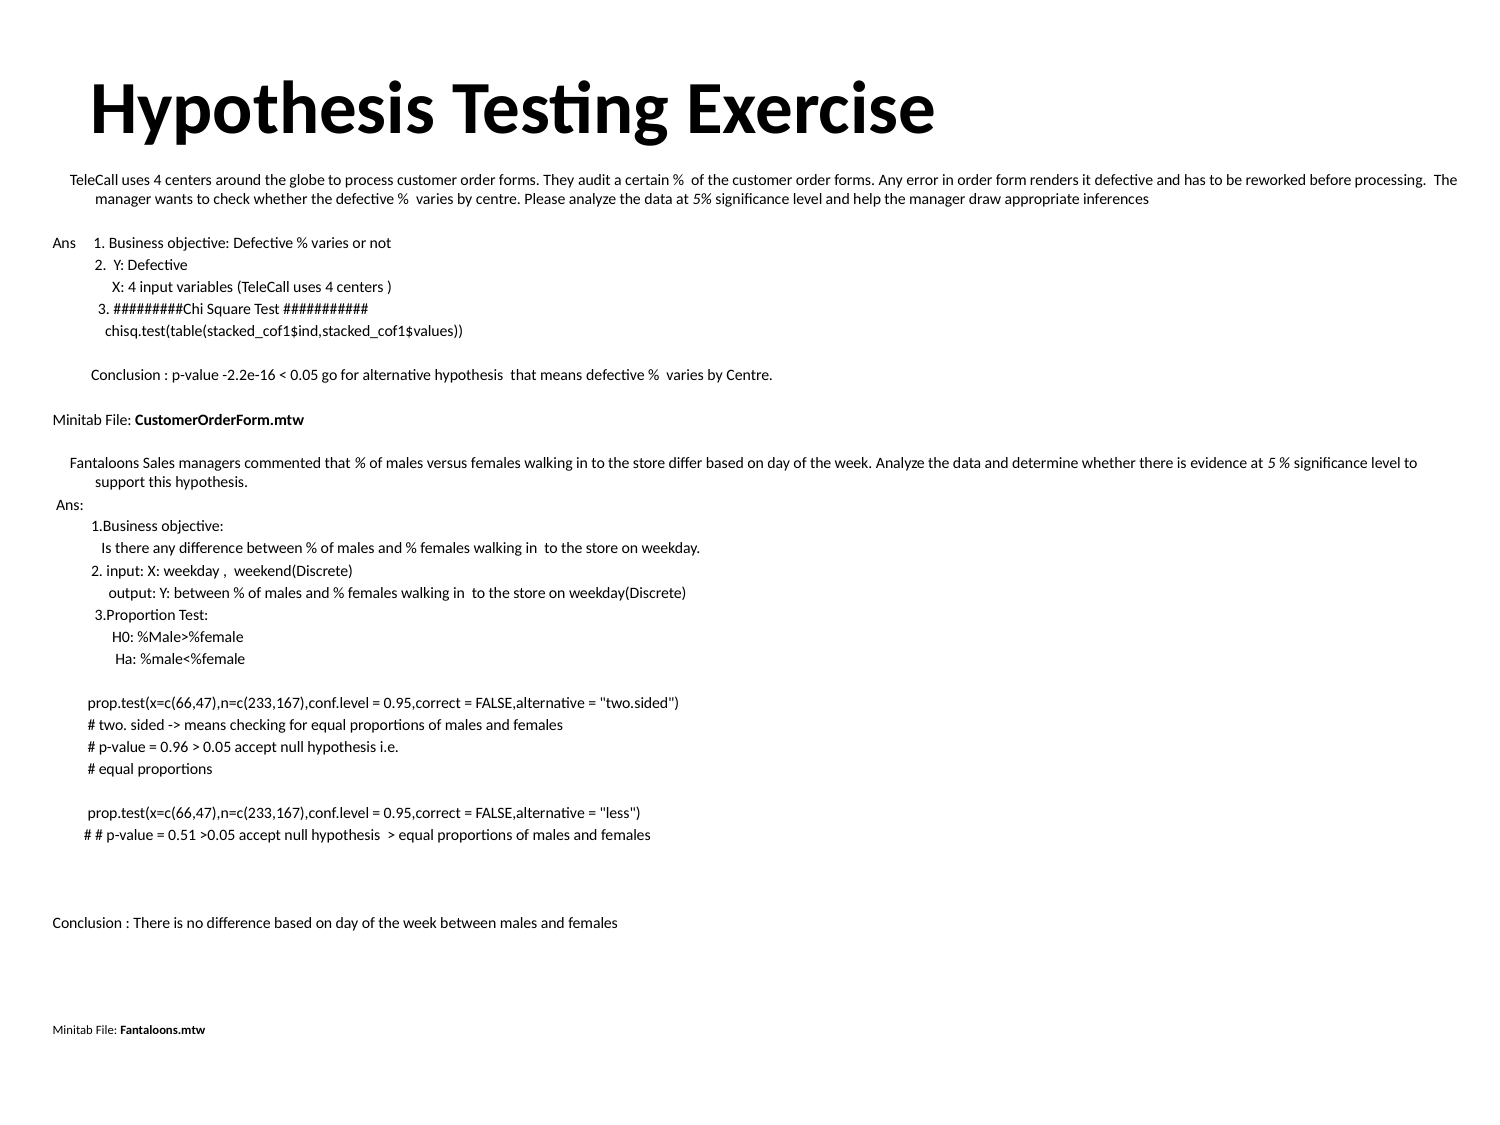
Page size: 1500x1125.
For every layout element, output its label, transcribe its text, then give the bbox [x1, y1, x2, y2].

list TeleCall uses 4 centers around the globe to process customer order forms. They audit a certain % of the customer order forms. Any error in order form renders it defective and has to be reworked before processing. The manager wants to check whether the defective % varies by centre. Please analyze the data at 5% significance level and help the manager draw appropriate inferences Ans 1. Business objective: Defective % varies or not 2. Y: Defective X: 4 input variables (TeleCall uses 4 centers ) 3. #########Chi Square Test ########### chisq.test(table(stacked_cof1$ind,stacked_cof1$values)) Conclusion : p-value -2.2e-16 < 0.05 go for alternative hypothesis that means defective % varies by Centre. Minitab File: CustomerOrderForm.mtw Fantaloons Sales managers commented that % of males versus females walking in to the store differ based on day of the week. Analyze the data and determine whether there is evidence at 5 % significance level to support this hypothesis. Ans: 1.Business objective: Is there any difference between % of males and % females walking in to the store on weekday. 2. input: X: weekday , weekend(Discrete) output: Y: between % of males and % females walking in to the store on weekday(Discrete) 3.Proportion Test: H0: %Male>%female Ha: %male<%female prop.test(x=c(66,47),n=c(233,167),conf.level = 0.95,correct = FALSE,alternative = "two.sided") # two. sided -> means checking for equal proportions of males and females # p-value = 0.96 > 0.05 accept null hypothesis i.e. # equal proportions prop.test(x=c(66,47),n=c(233,167),conf.level = 0.95,correct = FALSE,alternative = "less") # # p-value = 0.51 >0.05 accept null hypothesis > equal proportions of males and females Conclusion : There is no difference based on day of the week between males and females Minitab File: Fantaloons.mtw [37, 162, 1475, 1075]
title Hypothesis Testing Exercise [75, 45, 1425, 162]
